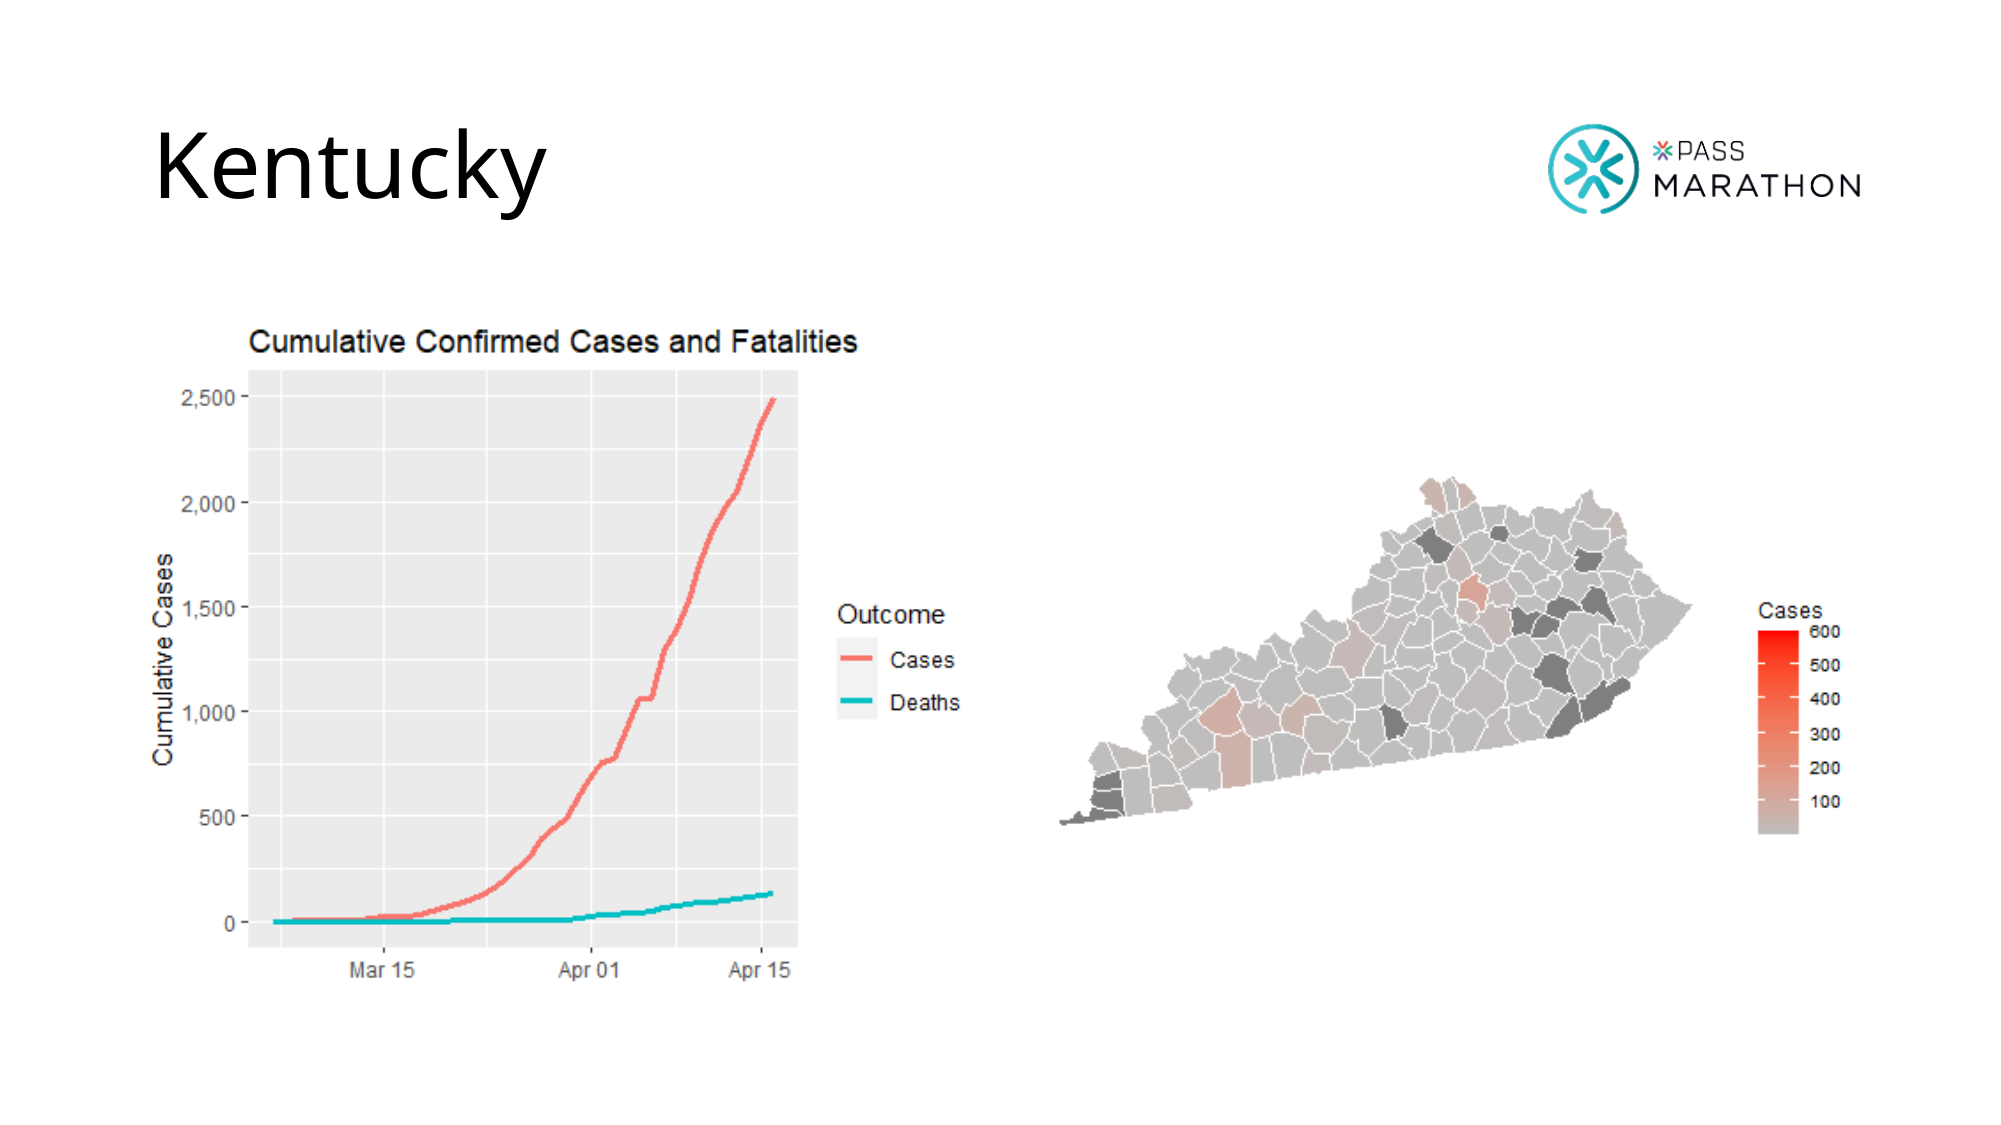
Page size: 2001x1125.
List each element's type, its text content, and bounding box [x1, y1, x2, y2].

picture [1012, 314, 1863, 994]
title Kentucky [137, 59, 1863, 278]
picture [137, 314, 988, 994]
